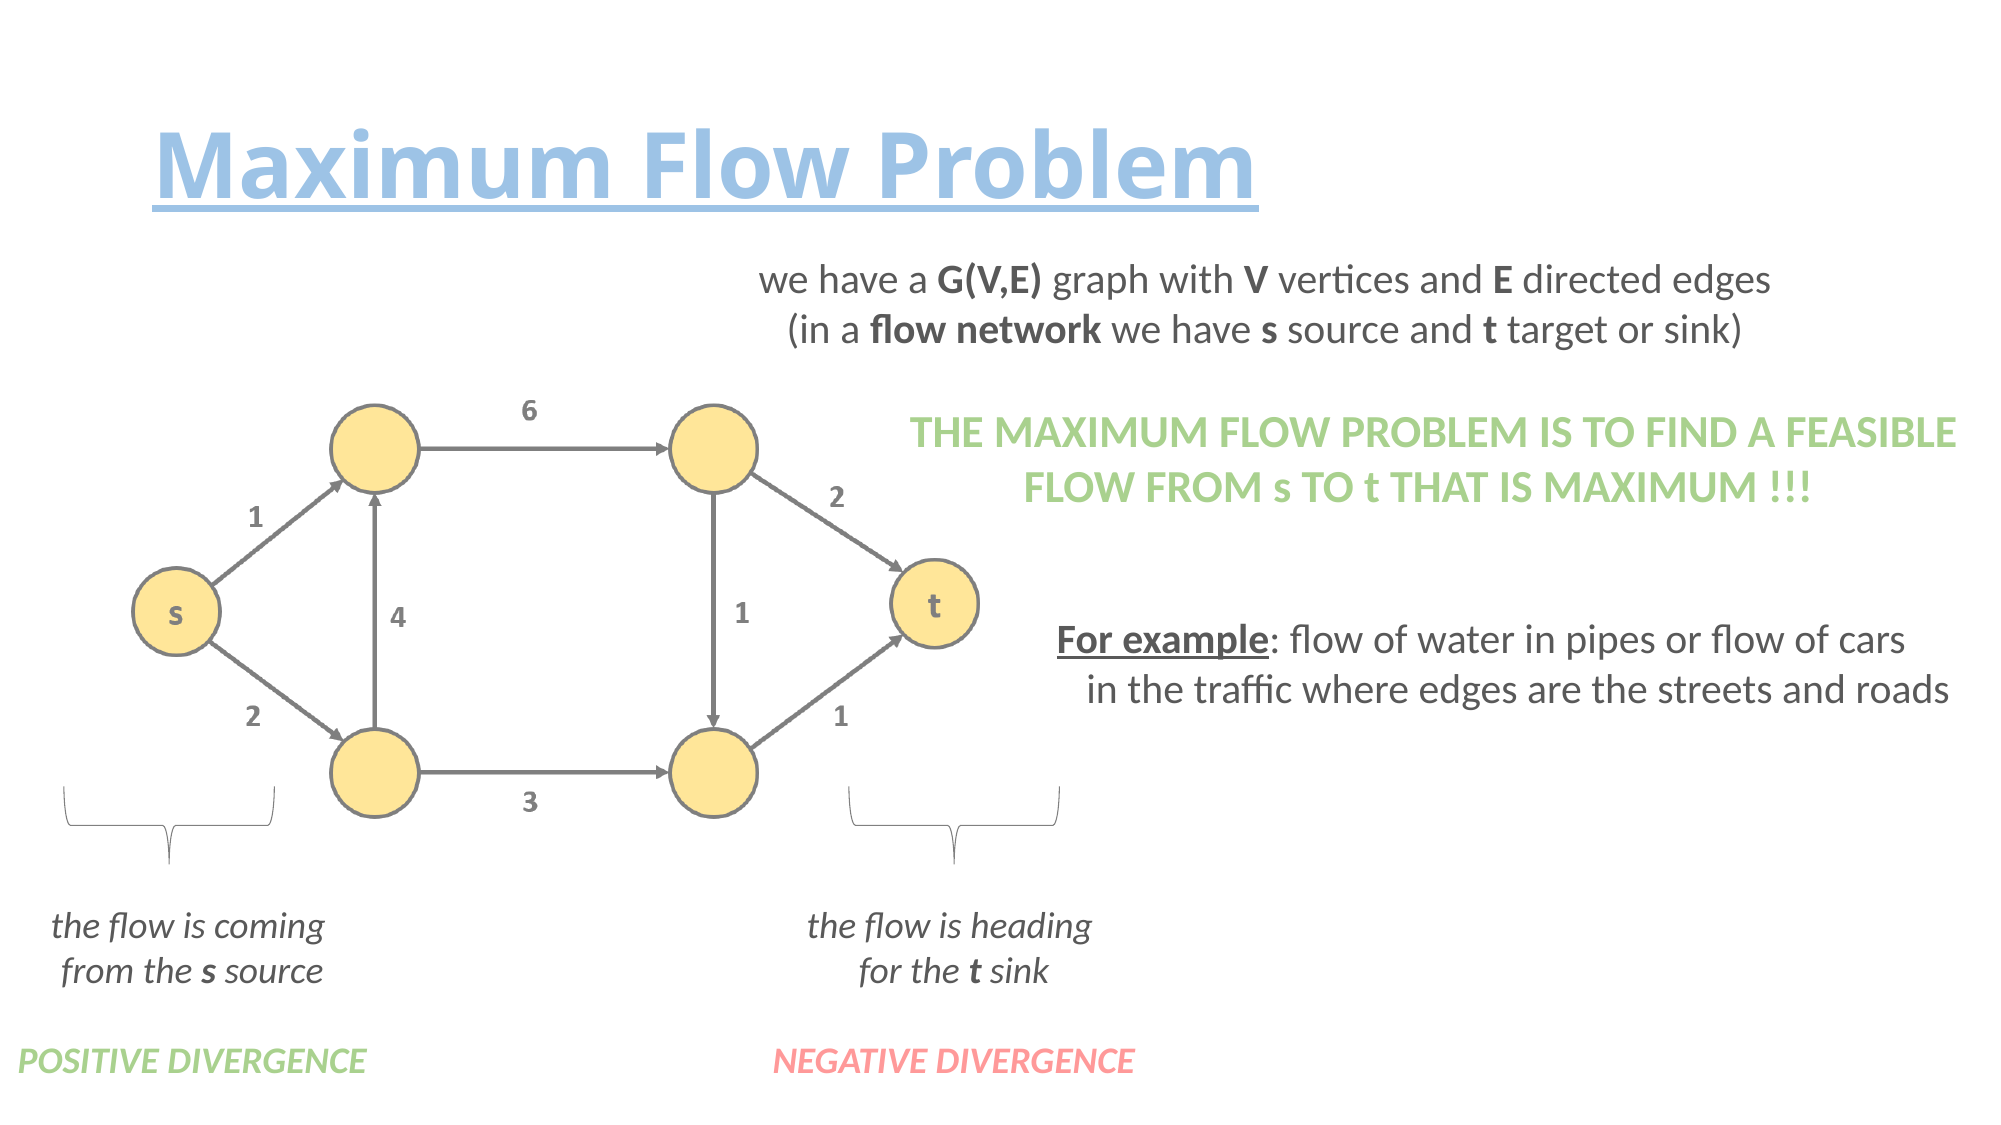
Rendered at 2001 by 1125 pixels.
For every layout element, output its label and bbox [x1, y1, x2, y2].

text_box [853, 786, 1060, 865]
text_box [63, 786, 271, 865]
text_box [2, 893, 382, 1089]
text_box [757, 893, 1151, 1089]
text_box [557, 244, 1973, 719]
title [137, 59, 1863, 278]
picture [123, 384, 989, 824]
